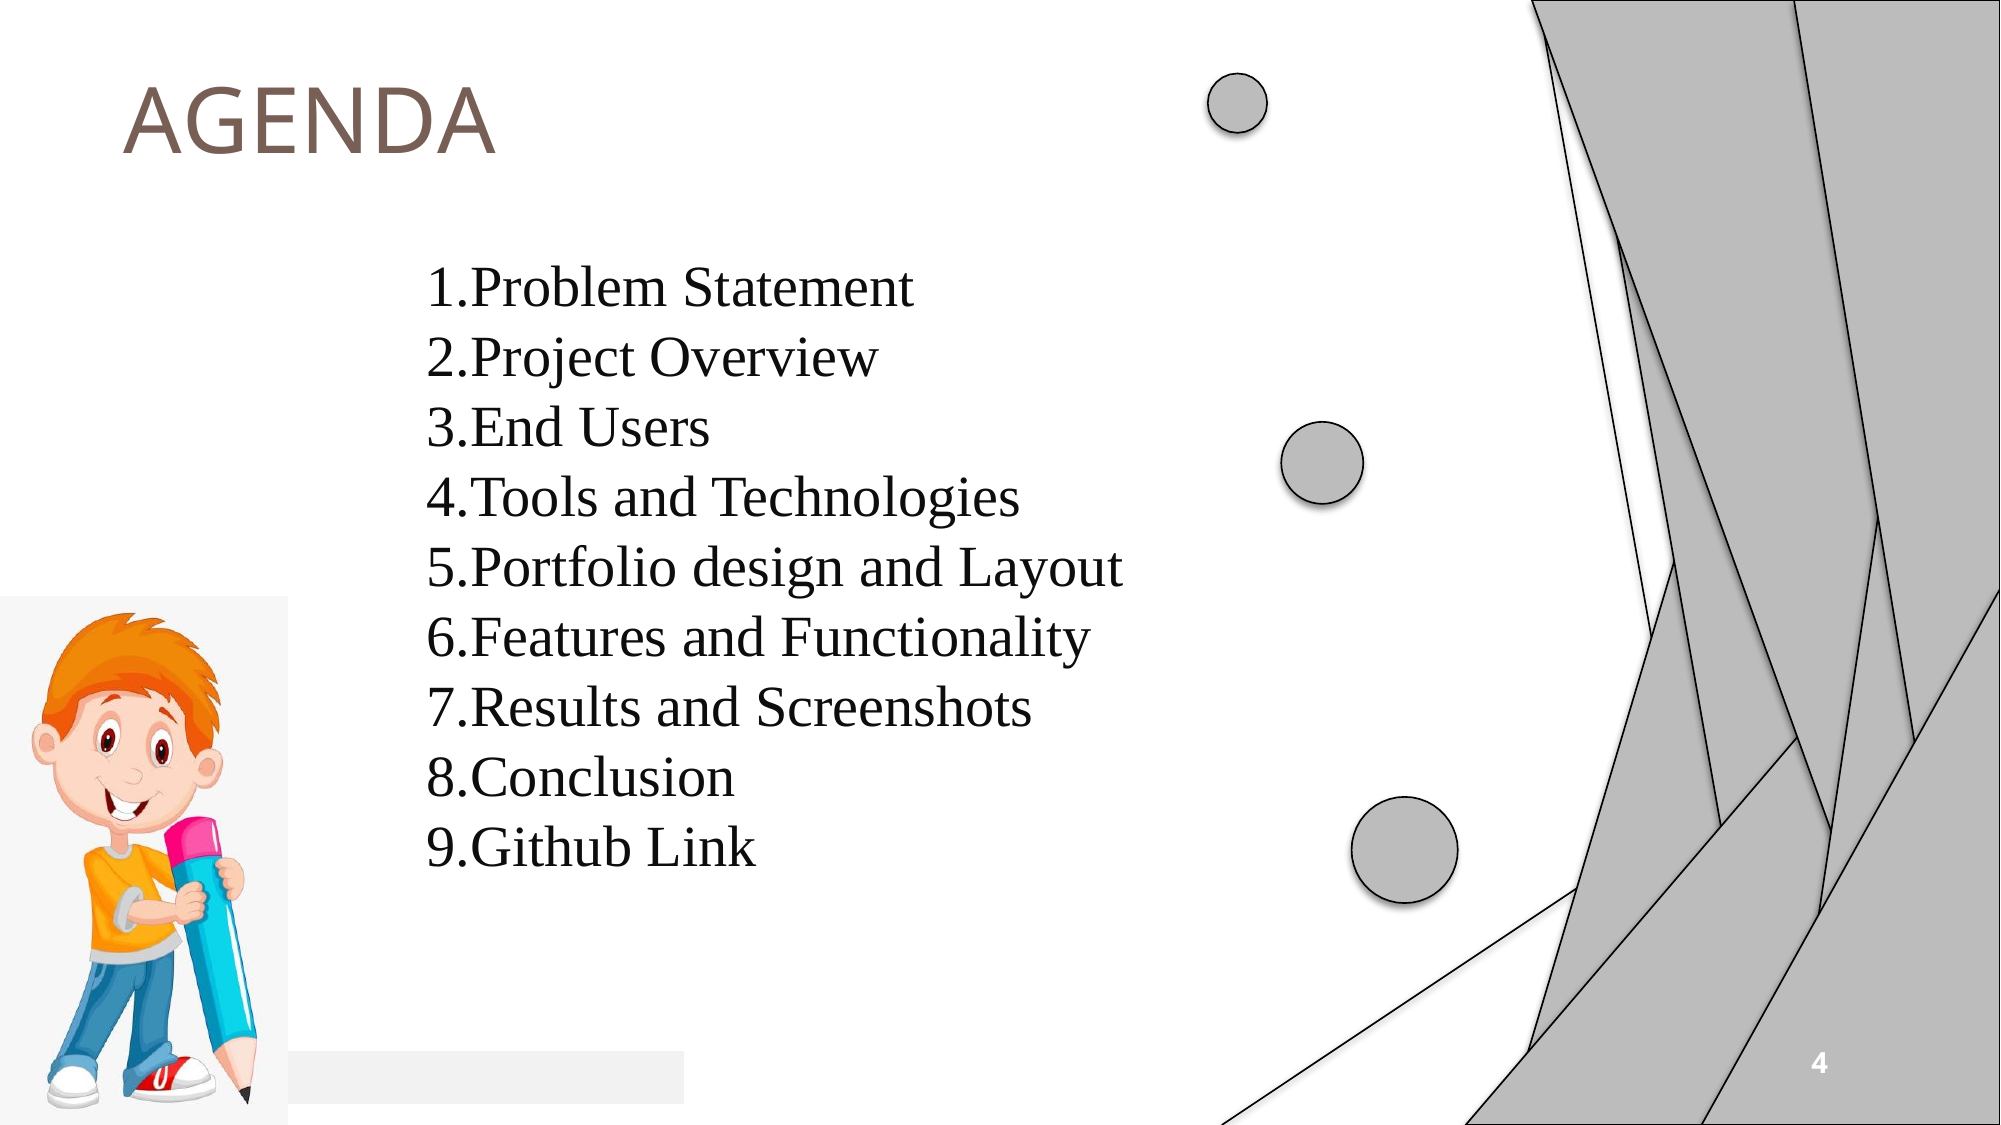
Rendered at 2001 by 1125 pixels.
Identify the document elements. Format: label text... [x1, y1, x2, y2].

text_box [0, 595, 684, 1125]
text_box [1220, 0, 2000, 1125]
text_box [1206, 83, 1214, 123]
title AGENDA [121, 20, 989, 211]
text_box Problem Statement Project Overview End Users Tools and Technologies Portfolio design and Layout Features and Functionality Results and Screenshots Conclusion Github Link [411, 170, 1214, 956]
